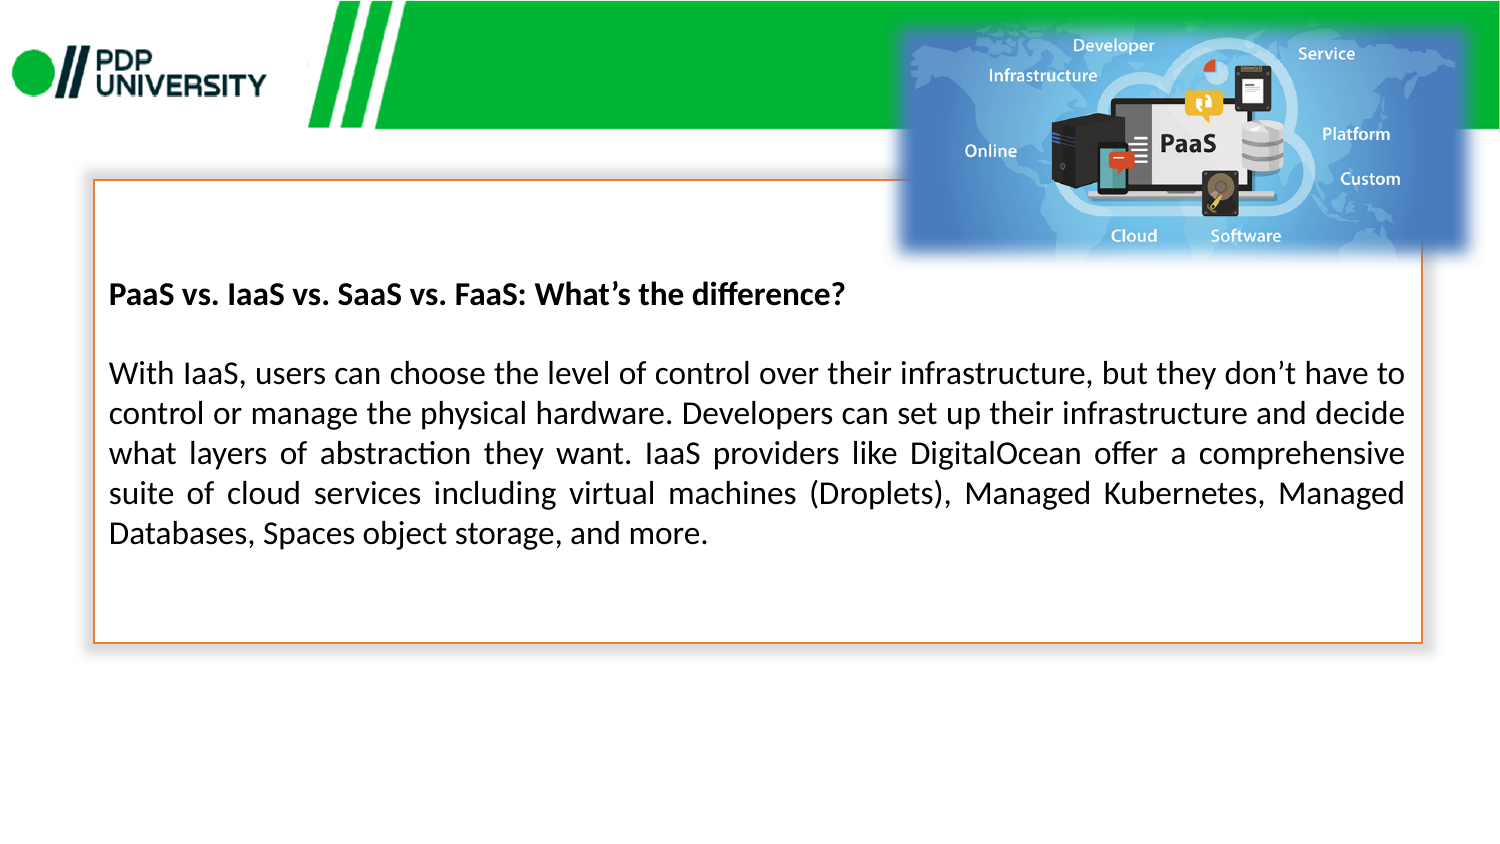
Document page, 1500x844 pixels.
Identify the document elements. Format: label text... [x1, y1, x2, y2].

text_box PaaS vs. IaaS vs. SaaS vs. FaaS: What’s the difference? With IaaS, users can choose the level of control over their infrastructure, but they don’t have to control or manage the physical hardware. Developers can set up their infrastructure and decide what layers of abstraction they want. IaaS providers like DigitalOcean offer a comprehensive suite of cloud services including virtual machines (Droplets), Managed Kubernetes, Managed Databases, Spaces object storage, and more. [93, 179, 1423, 644]
picture [0, 0, 1500, 270]
